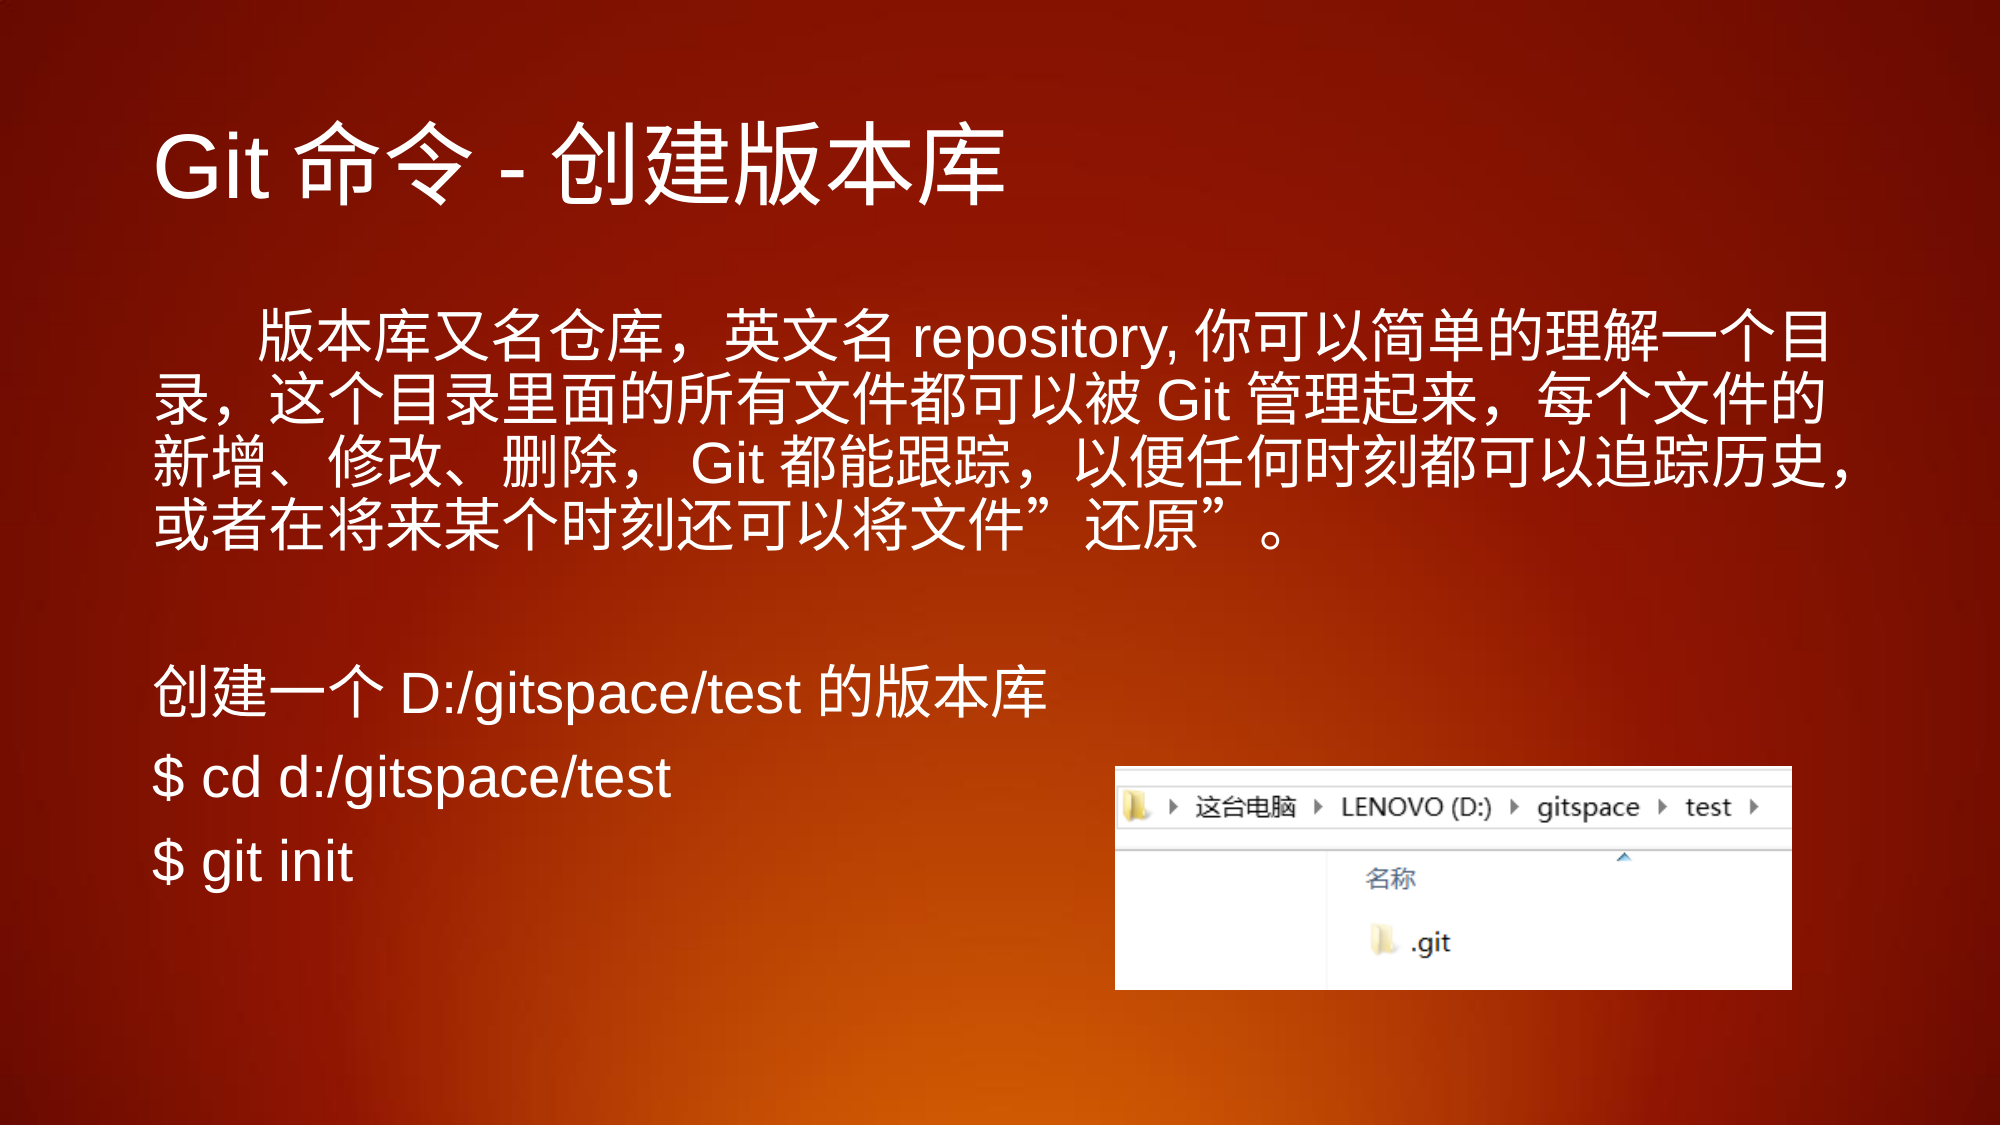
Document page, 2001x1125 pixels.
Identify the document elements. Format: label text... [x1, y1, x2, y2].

list 版本库又名仓库，英文名repository,你可以简单的理解一个目录，这个目录里面的所有文件都可以被Git管理起来，每个文件的新增、修改、删除，Git都能跟踪，以便任何时刻都可以追踪历史，或者在将来某个时刻还可以将文件”还原”。 创建一个D:/gitspace/test的版本库 $ cd d:/gitspace/test $ git init [137, 299, 1863, 1014]
picture [0, 0, 2000, 1125]
title Git命令-创建版本库 [137, 59, 1863, 278]
